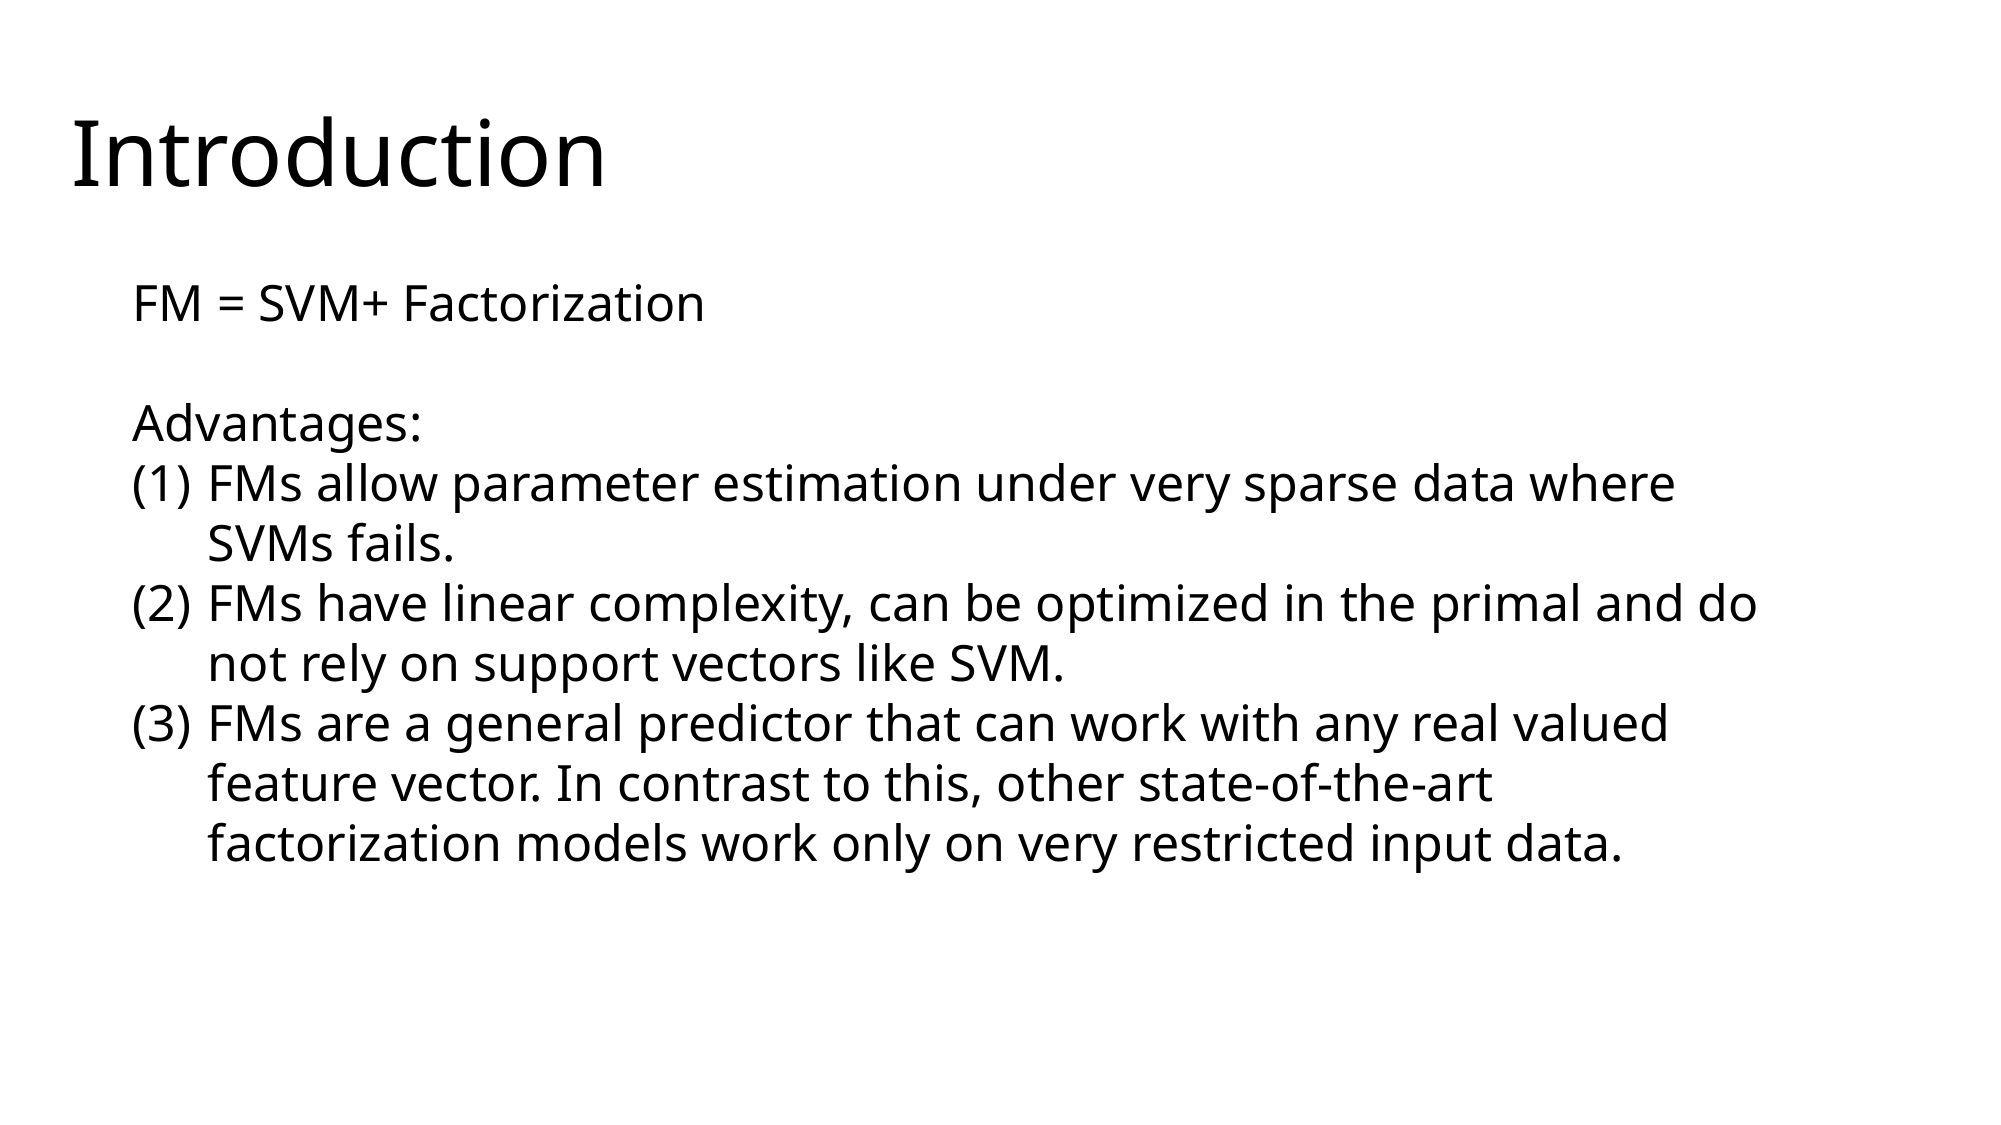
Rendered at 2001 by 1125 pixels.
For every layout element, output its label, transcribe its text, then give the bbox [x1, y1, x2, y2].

text_box FM = SVM+ Factorization Advantages: FMs allow parameter estimation under very sparse data where SVMs fails. FMs have linear complexity, can be optimized in the primal and do not rely on support vectors like SVM. FMs are a general predictor that can work with any real valued feature vector. In contrast to this, other state-of-the-art factorization models work only on very restricted input data. [118, 264, 1787, 880]
text_box Introduction [56, 99, 1531, 318]
